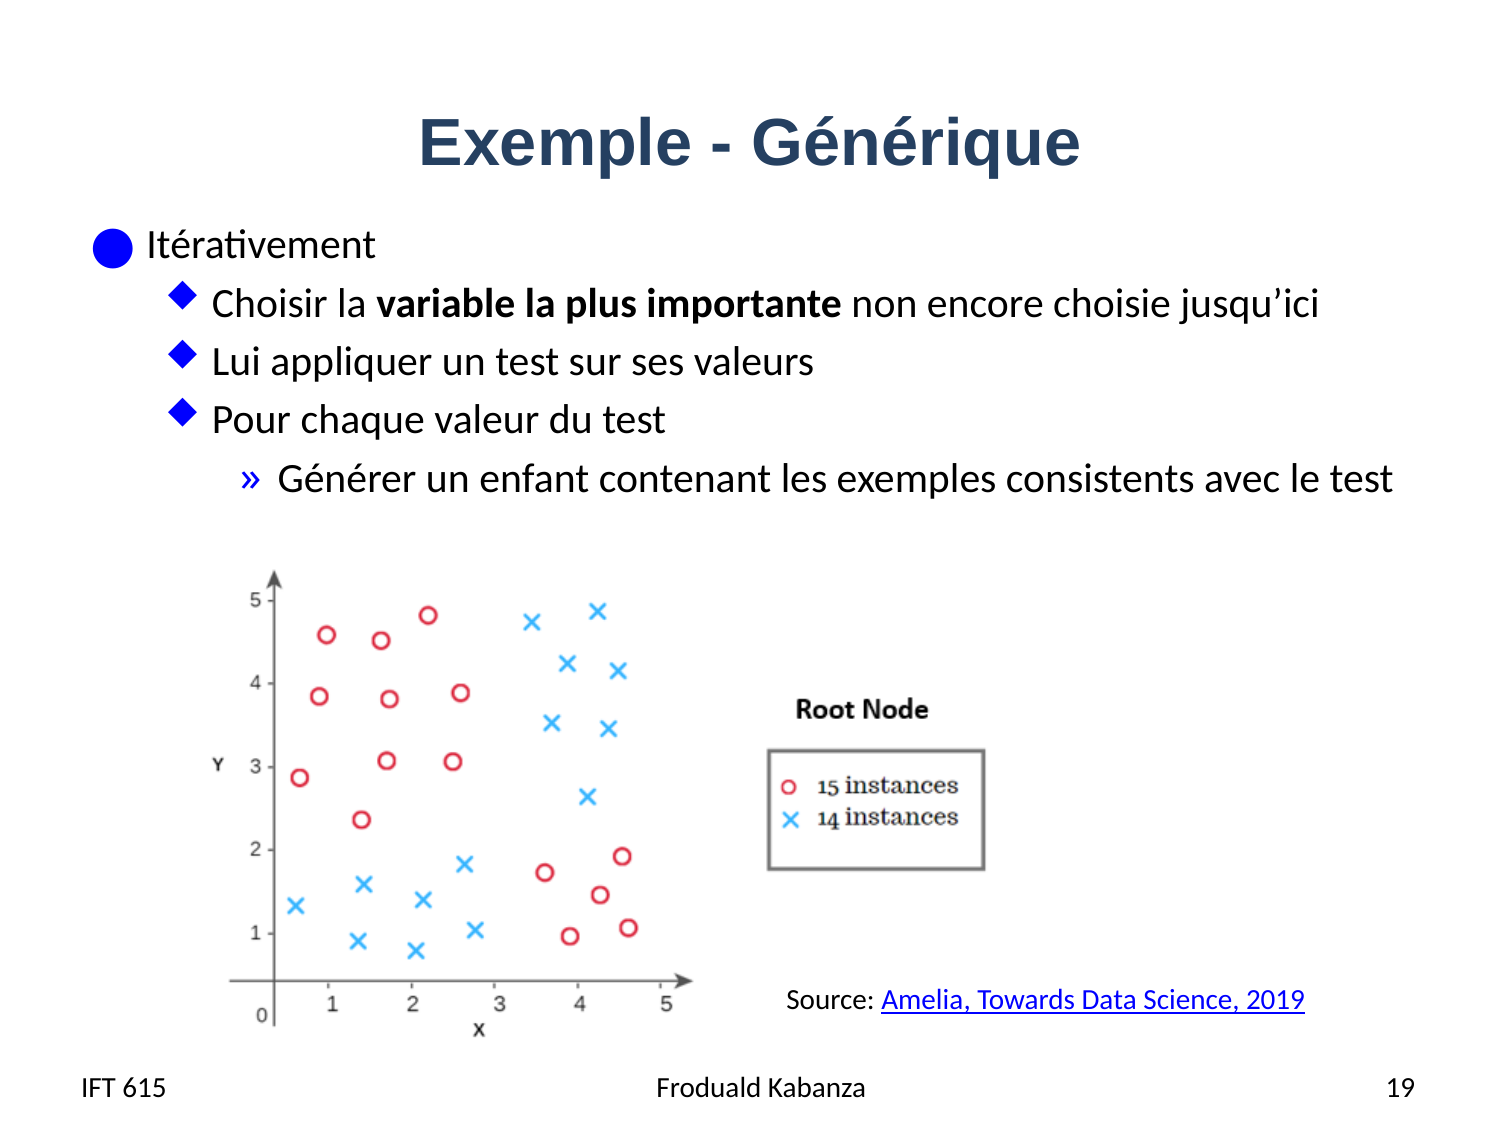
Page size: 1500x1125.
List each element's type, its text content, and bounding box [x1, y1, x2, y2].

list Itérativement Choisir la variable la plus importante non encore choisie jusqu’ici Lui appliquer un test sur ses valeurs Pour chaque valeur du test Générer un enfant contenant les exemples consistents avec le test [75, 209, 1462, 521]
title Exemple - Générique [75, 45, 1425, 209]
picture [189, 553, 1014, 1057]
slide_number IFT 615 [66, 1056, 356, 1117]
slide_number 19 [1080, 1056, 1431, 1117]
text_box Source: Amelia, Towards Data Science, 2019 [1018, 973, 1321, 1023]
footer Froduald Kabanza [520, 1065, 996, 1117]
